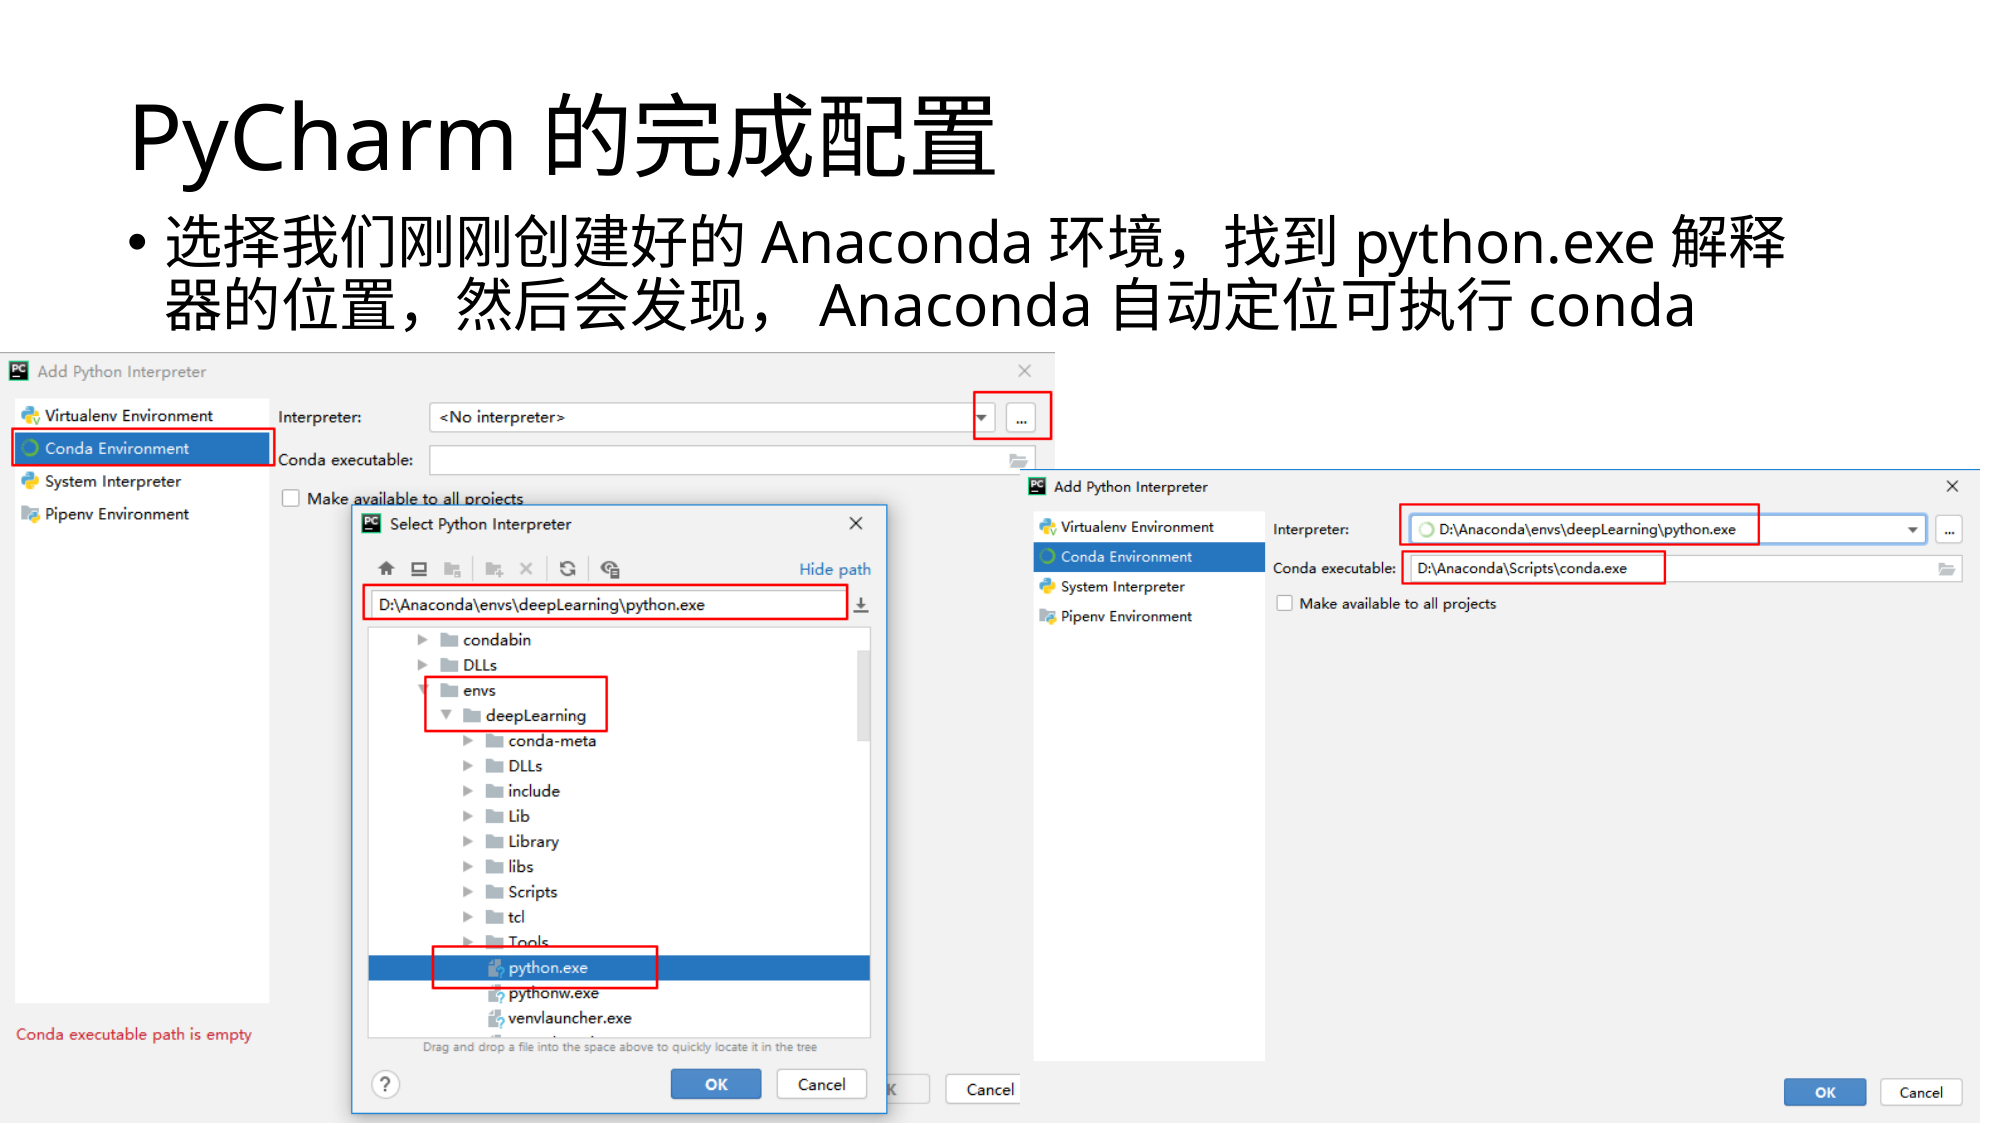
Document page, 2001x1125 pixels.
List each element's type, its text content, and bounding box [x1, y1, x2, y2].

picture [0, 352, 1980, 1123]
title PyCharm的完成配置 [112, 32, 1838, 205]
list 选择我们刚刚创建好的Anaconda环境，找到python.exe解释器的位置，然后会发现，Anaconda自动定位可执行conda [112, 205, 1838, 469]
